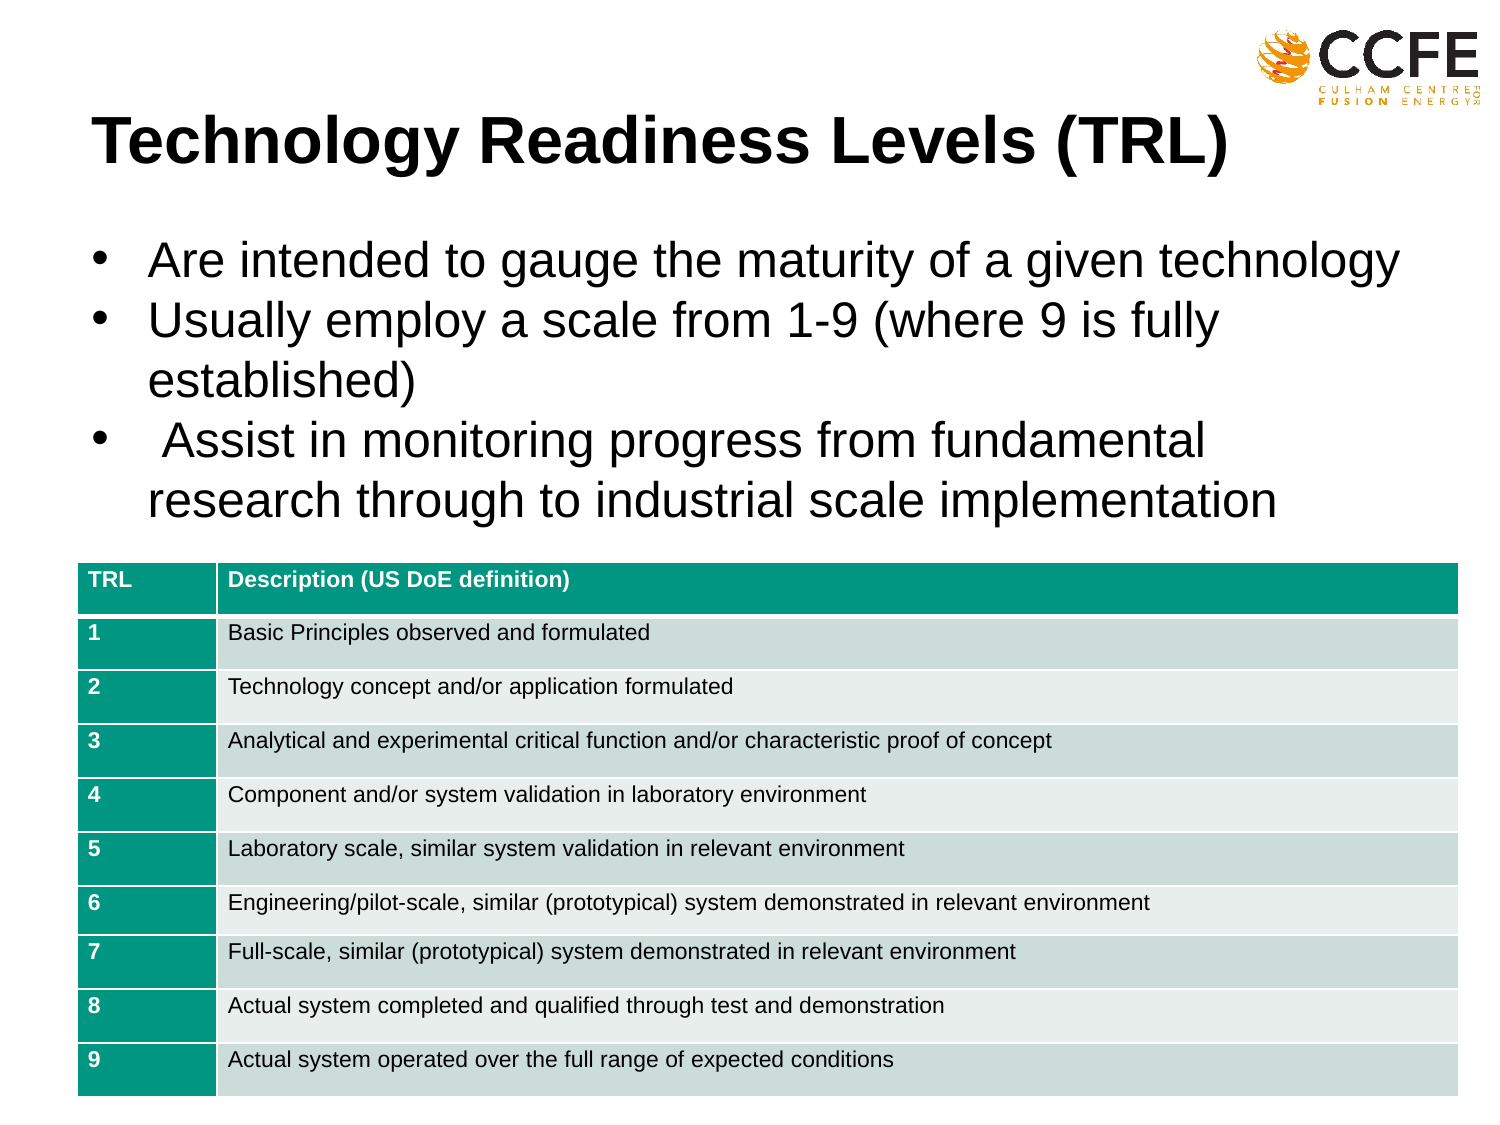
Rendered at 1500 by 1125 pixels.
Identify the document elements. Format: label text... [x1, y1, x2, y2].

table_cell 4 [78, 779, 216, 831]
picture [1257, 30, 1480, 105]
table_cell 3 [78, 725, 216, 777]
table_cell Engineering/pilot-scale, similar (prototypical) system demonstrated in relevant environment [218, 887, 1458, 934]
table_header TRL [78, 563, 216, 614]
text_box Technology Readiness Levels (TRL) Are intended to gauge the maturity of a given technology Usually employ a scale from 1-9 (where 9 is fully established) Assist in monitoring progress from fundamental research through to industrial scale implementation [76, 90, 1424, 562]
table_cell Analytical and experimental critical function and/or characteristic proof of concept [218, 725, 1458, 777]
table_cell Component and/or system validation in laboratory environment [218, 779, 1458, 831]
table_cell 6 [78, 887, 216, 934]
table_cell Full-scale, similar (prototypical) system demonstrated in relevant environment [218, 936, 1458, 988]
table_cell Actual system completed and qualified through test and demonstration [218, 990, 1458, 1042]
table_cell 7 [78, 936, 216, 988]
table_cell 8 [78, 990, 216, 1042]
table_cell Basic Principles observed and formulated [218, 619, 1458, 669]
table_header Description (US DoE definition) [218, 563, 1458, 614]
table_cell Laboratory scale, similar system validation in relevant environment [218, 833, 1458, 885]
table_cell Technology concept and/or application formulated [218, 671, 1458, 723]
table_cell 2 [78, 671, 216, 723]
table_cell 9 [78, 1044, 216, 1096]
table_cell 1 [78, 619, 216, 669]
table_cell 5 [78, 833, 216, 885]
table_cell Actual system operated over the full range of expected conditions [218, 1044, 1458, 1096]
